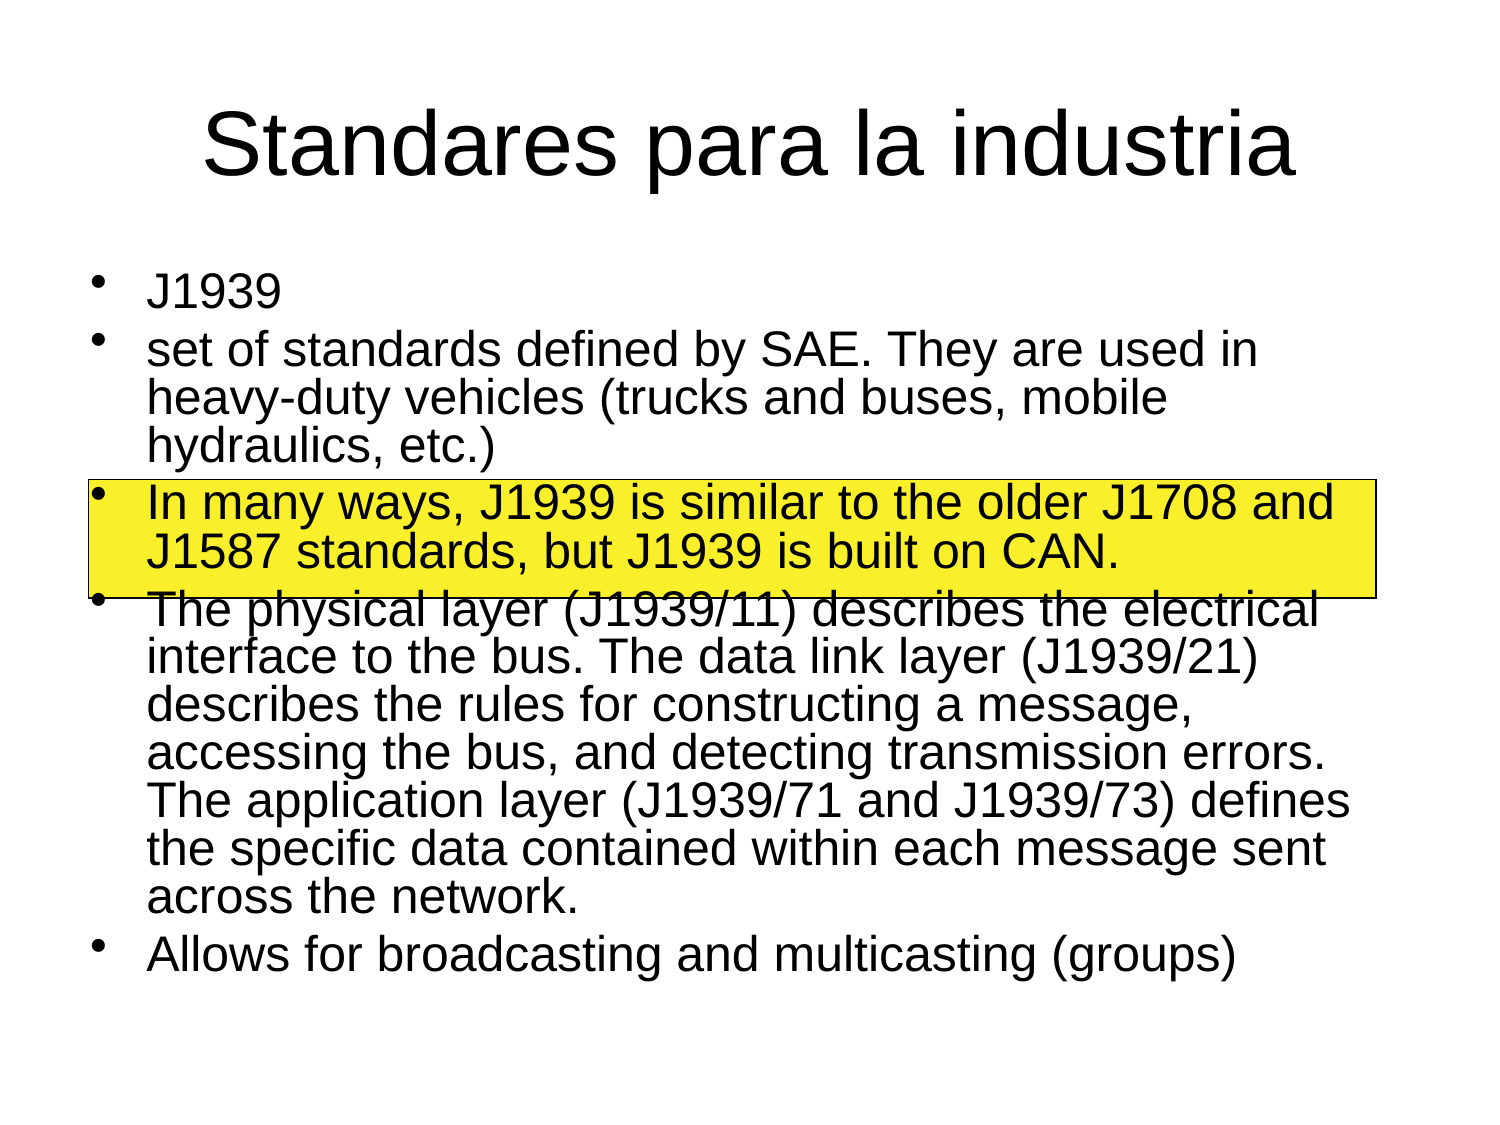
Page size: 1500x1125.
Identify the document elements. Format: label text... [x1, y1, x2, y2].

title Standares para la industria [74, 44, 1426, 233]
list J1939 set of standards defined by SAE. They are used in heavy-duty vehicles (trucks and buses, mobile hydraulics, etc.) In many ways, J1939 is similar to the older J1708 and J1587 standards, but J1939 is built on CAN. The physical layer (J1939/11) describes the electrical interface to the bus. The data link layer (J1939/21) describes the rules for constructing a message, accessing the bus, and detecting transmission errors. The application layer (J1939/71 and J1939/73) defines the specific data contained within each message sent across the network. Allows for broadcasting and multicasting (groups) [74, 262, 1426, 1006]
